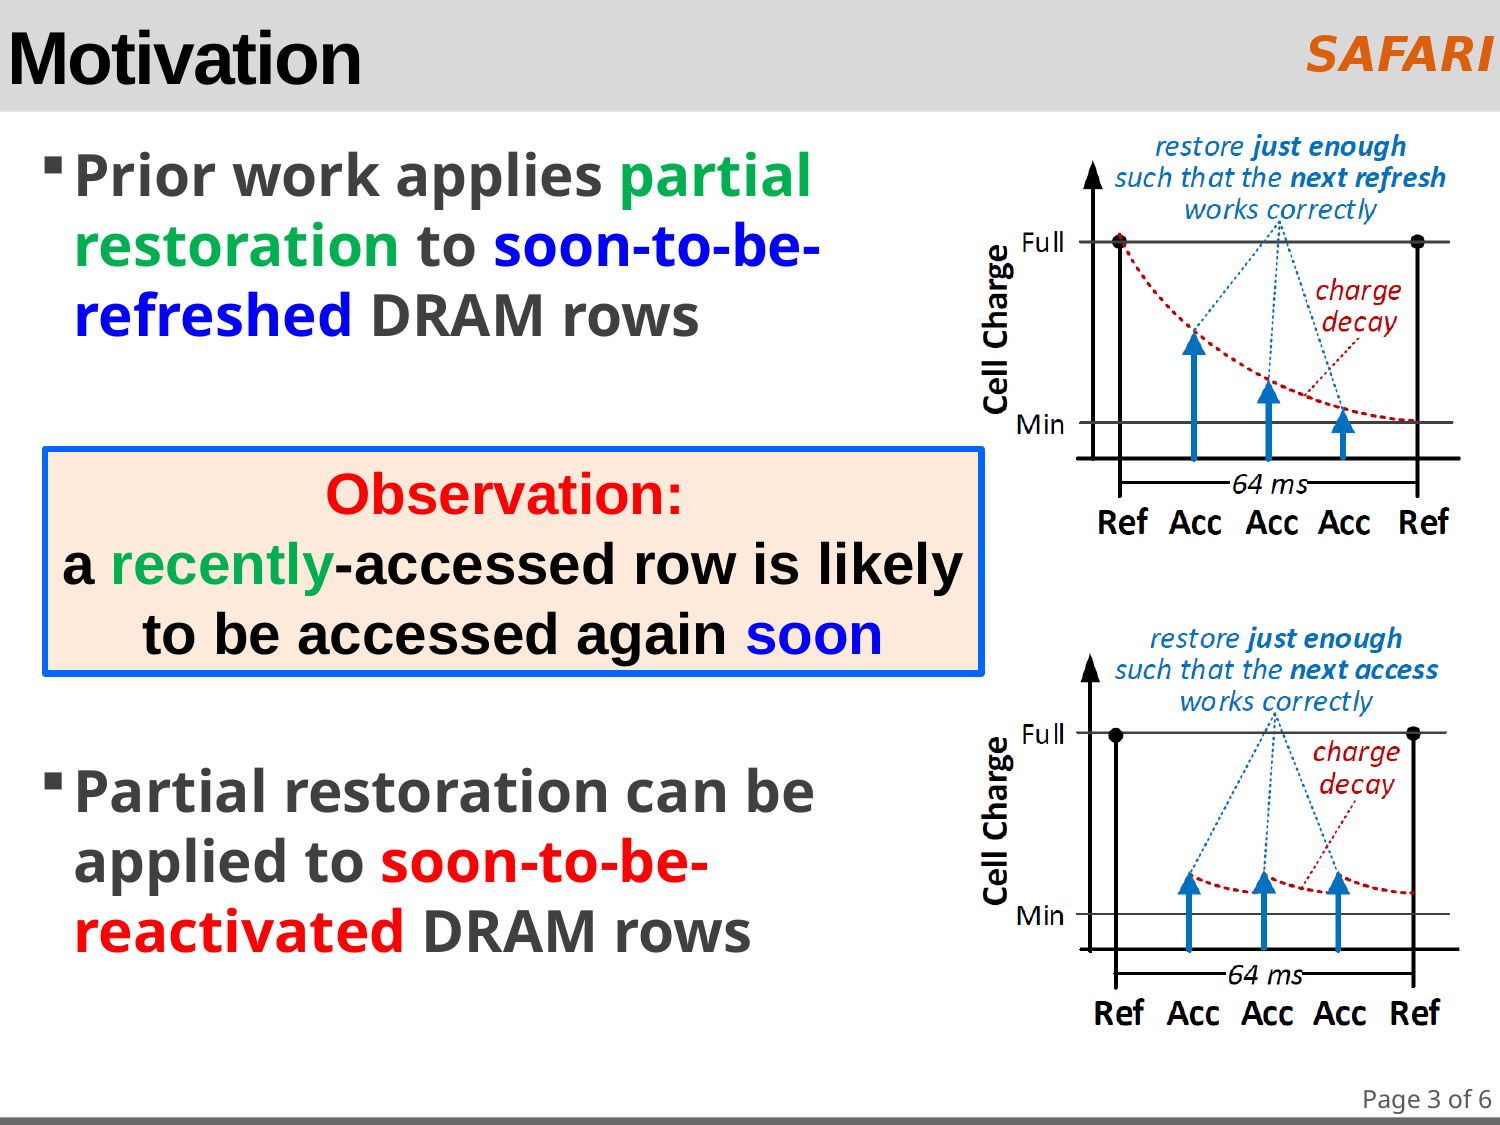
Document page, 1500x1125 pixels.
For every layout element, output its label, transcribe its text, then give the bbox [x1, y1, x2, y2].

picture [1305, 26, 1500, 83]
list Prior work applies partial restoration to soon-to-be-refreshed DRAM rows Partial restoration can be applied to soon-to-be-reactivated DRAM rows [24, 130, 950, 1088]
title Motivation [0, 22, 1300, 94]
picture [976, 130, 1472, 536]
text_box Observation: a recently-accessed row is likely to be accessed again soon [45, 448, 982, 674]
slide_number Page 3 of 6 [1275, 1079, 1500, 1118]
picture [976, 622, 1460, 1029]
